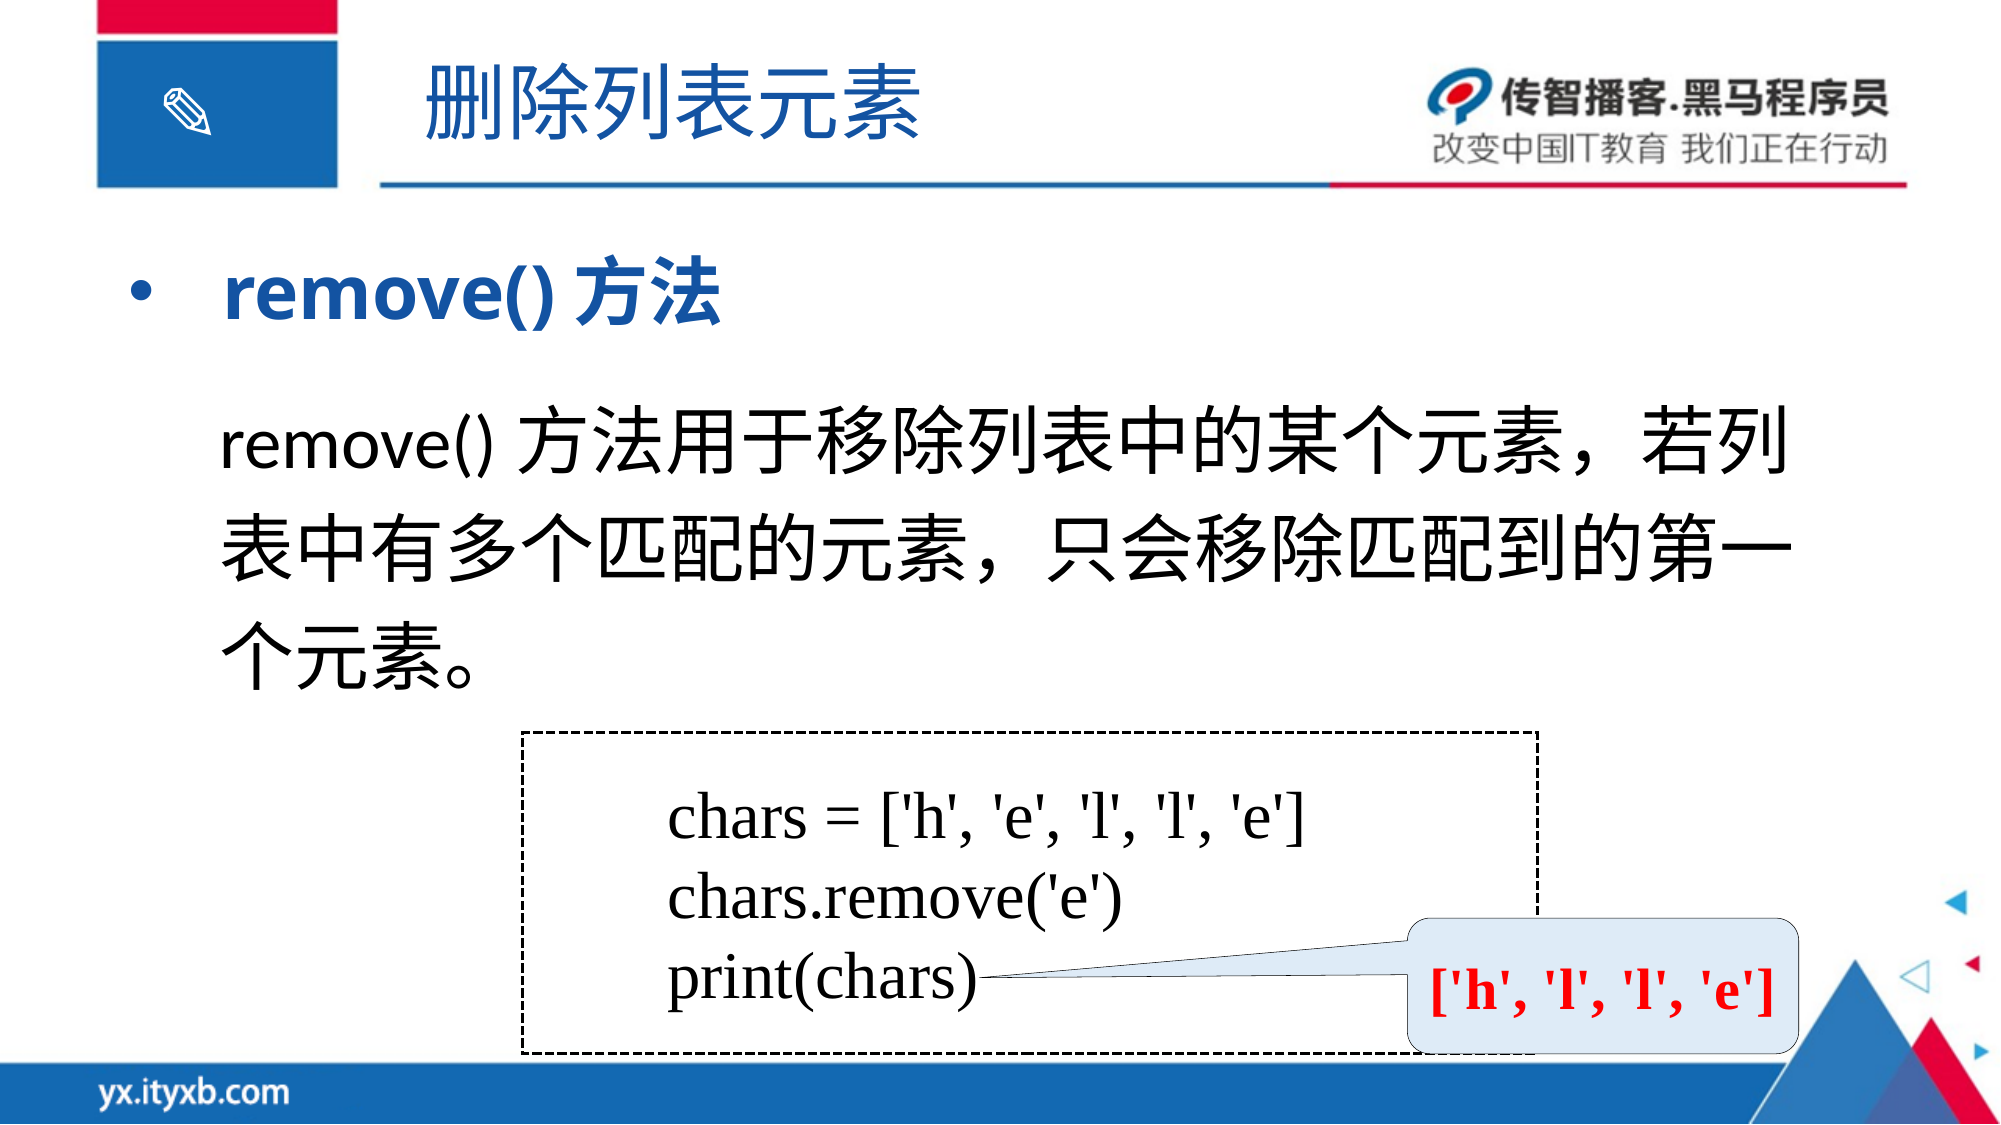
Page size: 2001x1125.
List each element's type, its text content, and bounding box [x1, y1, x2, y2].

text_box remove()方法用于移除列表中的某个元素，若列表中有多个匹配的元素，只会移除匹配到的第一个元素。 [204, 367, 1855, 707]
text_box remove()方法 [113, 237, 1313, 342]
text_box chars = ['h', 'e', 'l', 'l', 'e'] chars.remove('e') print(chars) [652, 764, 1408, 1020]
text_box 删除列表元素 [409, 43, 1292, 158]
picture [0, 0, 2000, 1124]
text_box ['h', 'l', 'l', 'e'] [979, 917, 1800, 1055]
text_box [522, 732, 1538, 1054]
